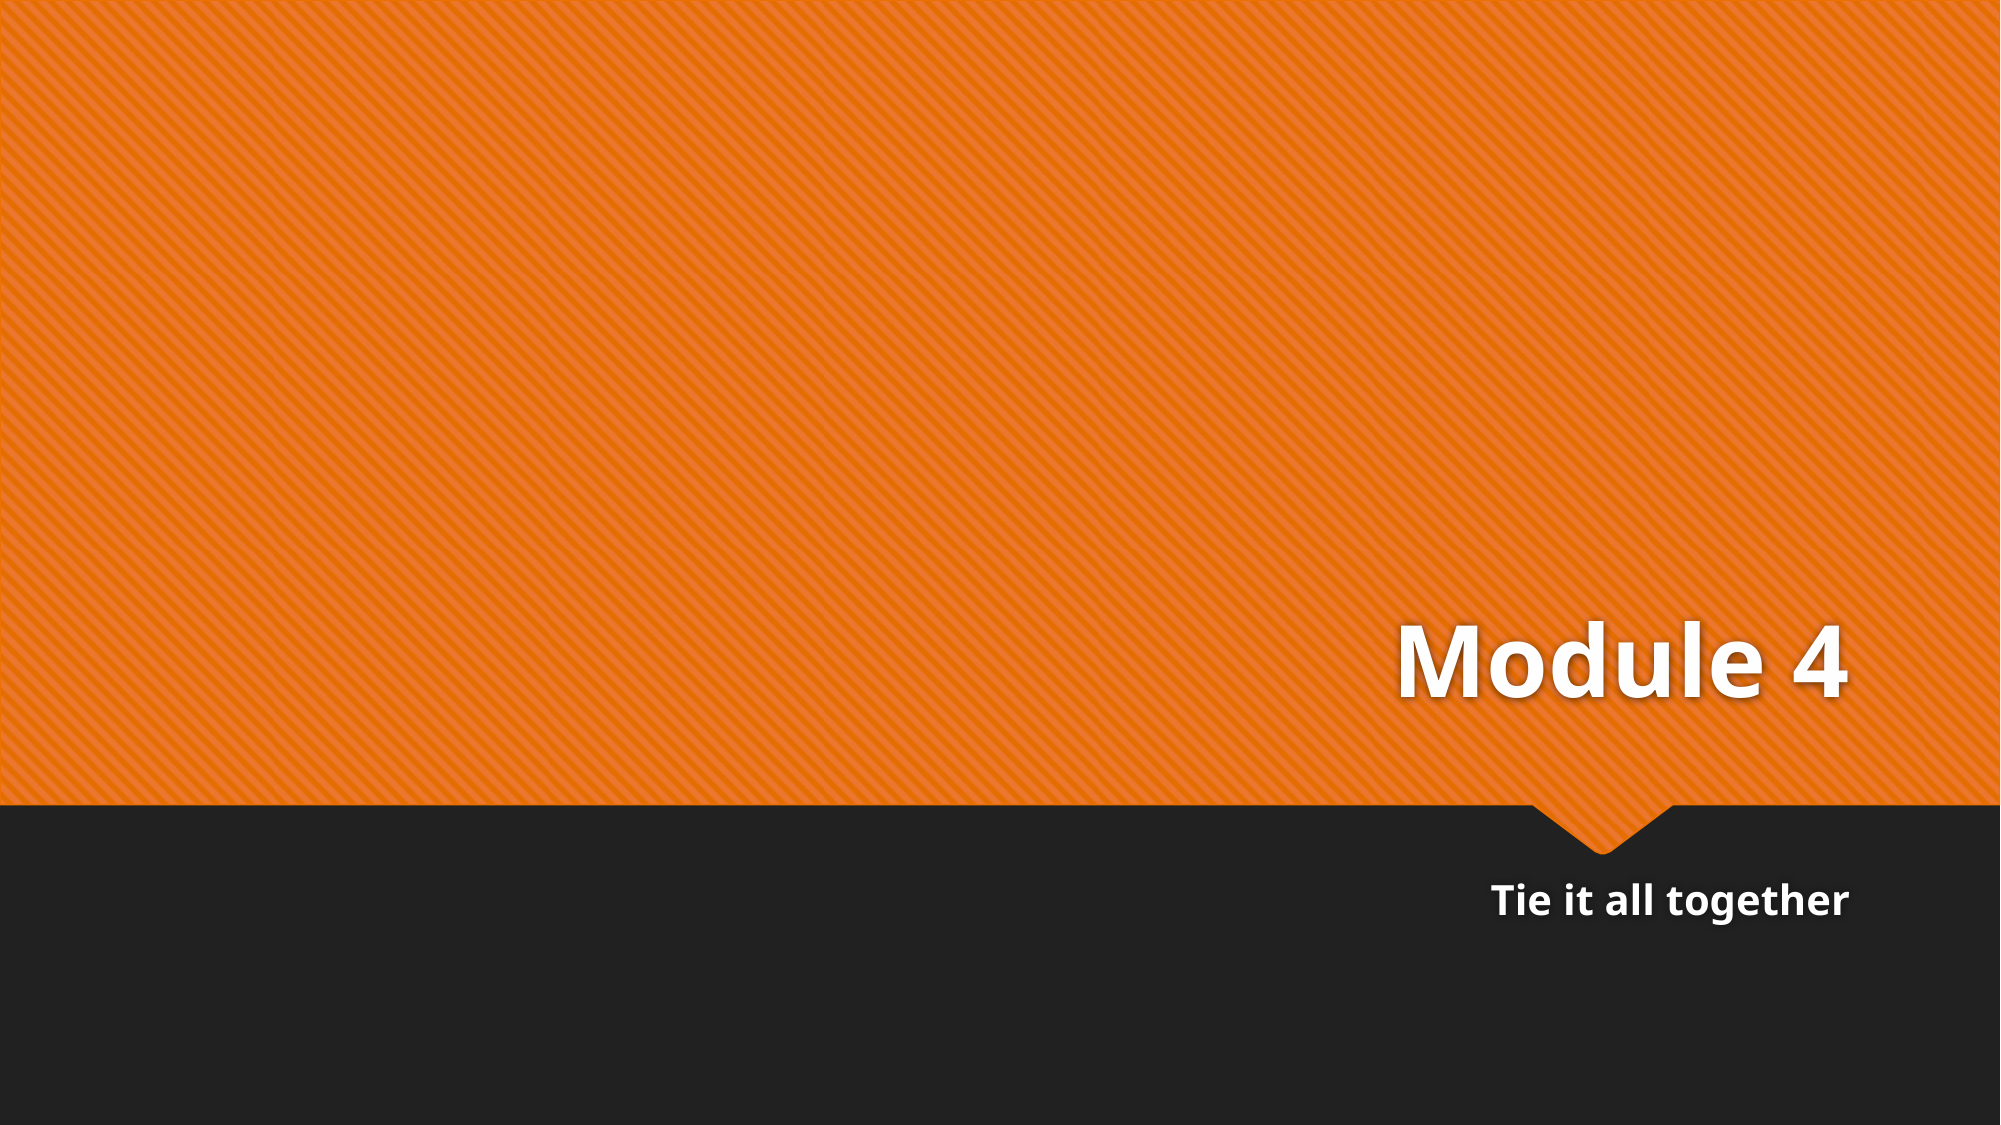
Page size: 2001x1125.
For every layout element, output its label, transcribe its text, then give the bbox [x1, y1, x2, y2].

list Tie it all together [132, 866, 1866, 938]
title Module 4 [132, 484, 1866, 726]
